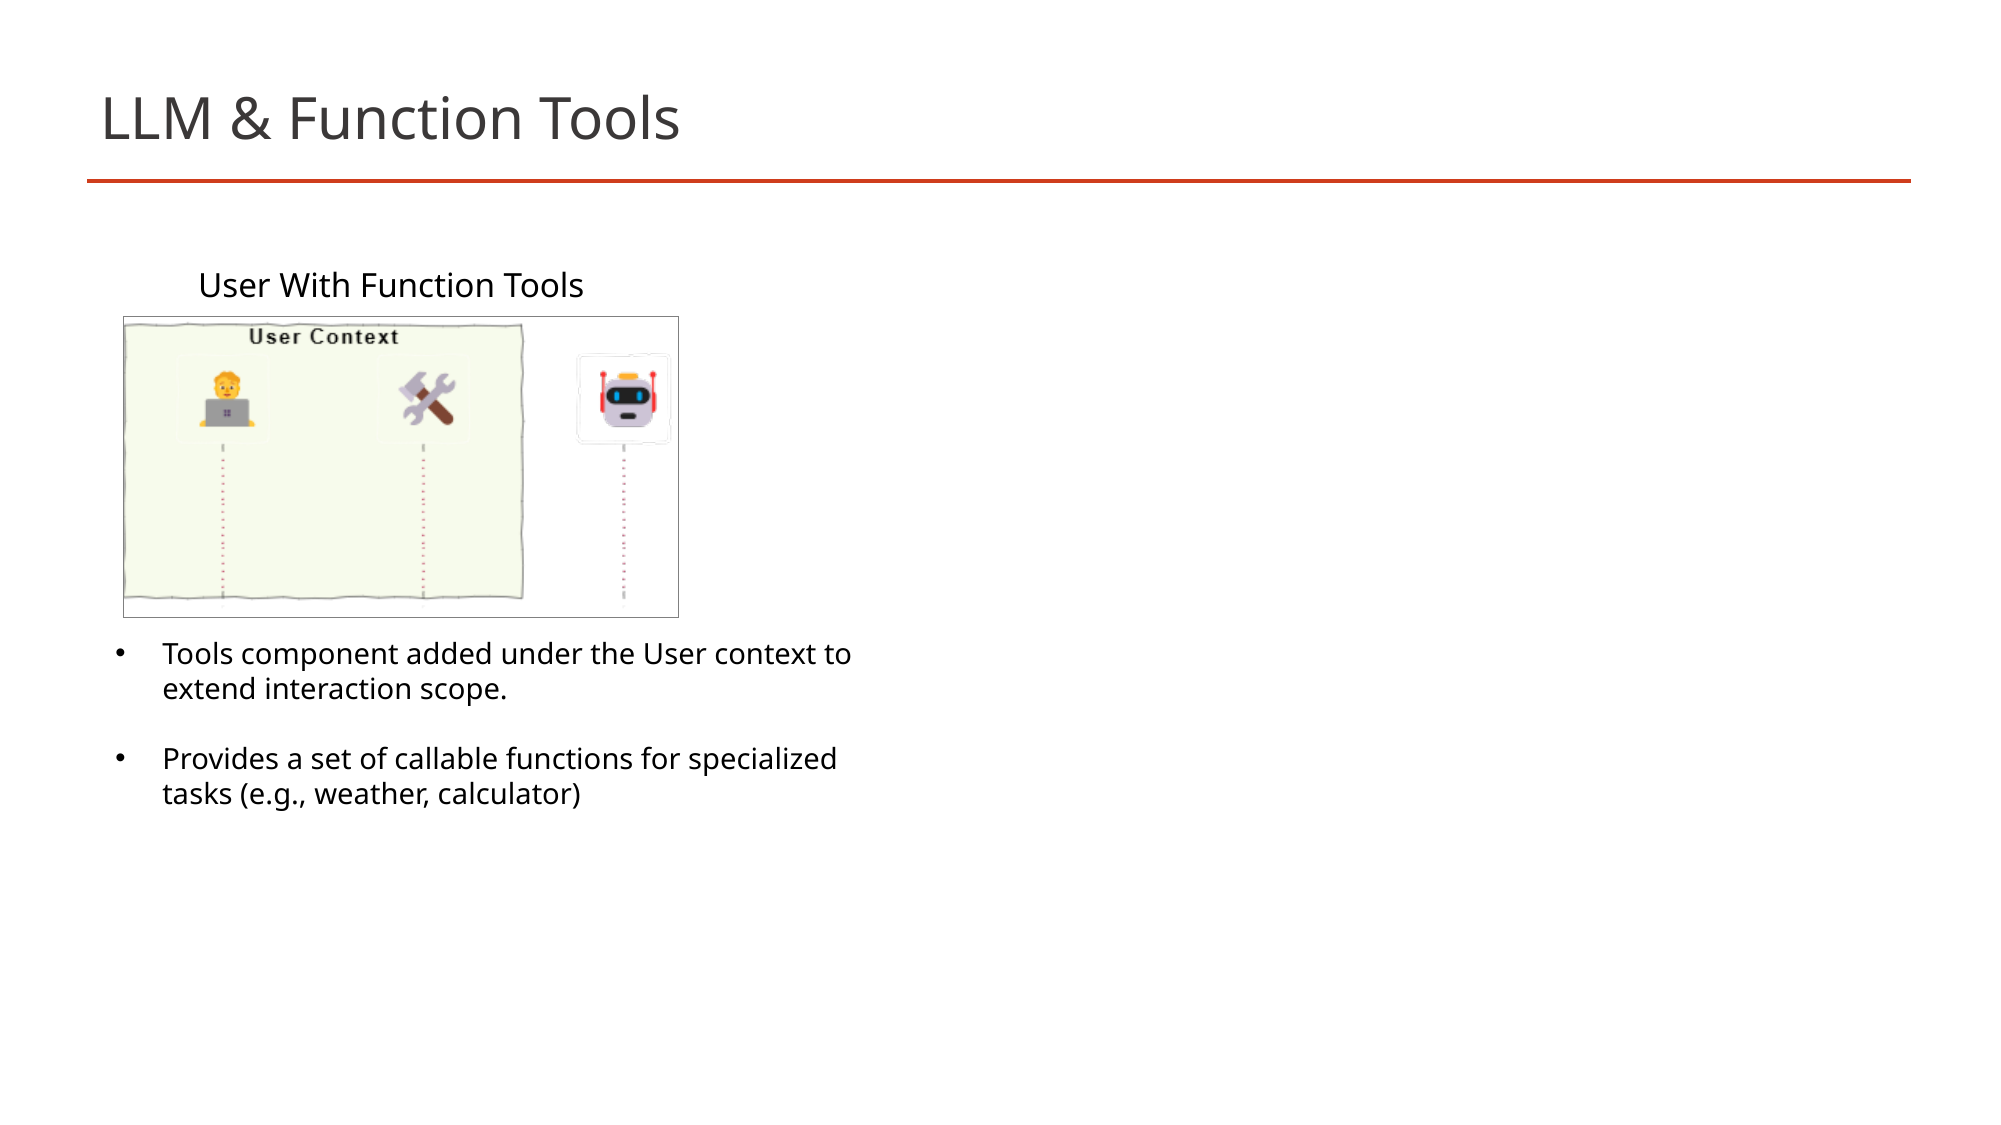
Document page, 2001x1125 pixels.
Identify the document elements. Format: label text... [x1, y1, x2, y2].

title LLM & Function Tools [85, 73, 1926, 179]
text_box User With Function Tools [104, 257, 679, 312]
text_box Tools component added under the User context to extend interaction scope. Provides a set of callable functions for specialized tasks (e.g., weather, calculator) [100, 627, 905, 818]
picture [123, 315, 679, 618]
